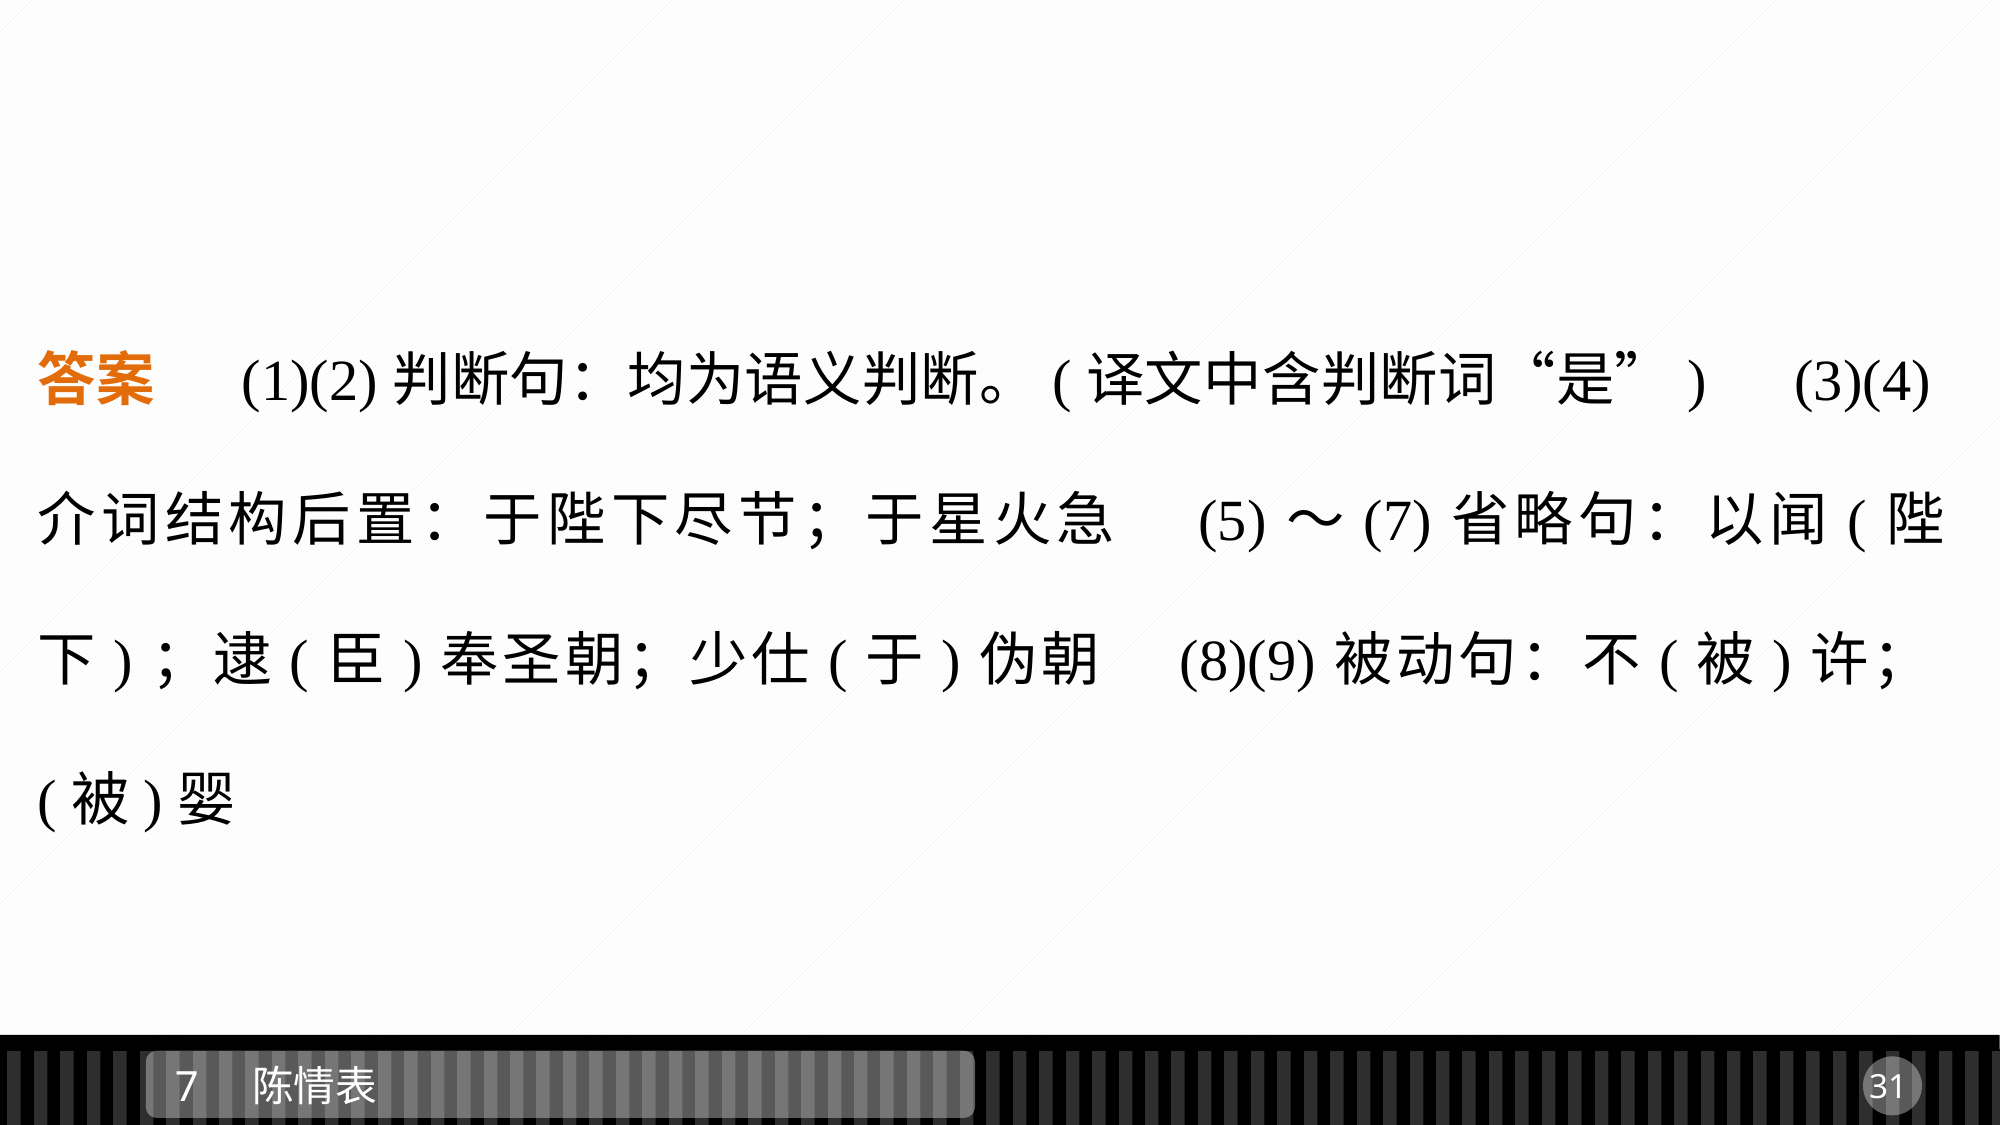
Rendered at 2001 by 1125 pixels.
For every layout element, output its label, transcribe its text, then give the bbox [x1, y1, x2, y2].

text_box 答案 (1)(2)判断句：均为语义判断。(译文中含判断词“是”) (3)(4)介词结构后置：于陛下尽节；于星火急 (5)～(7)省略句：以闻(陛下)；逮(臣)奉圣朝；少仕(于)伪朝 (8)(9)被动句：不(被)许；(被)婴 [23, 265, 1960, 840]
